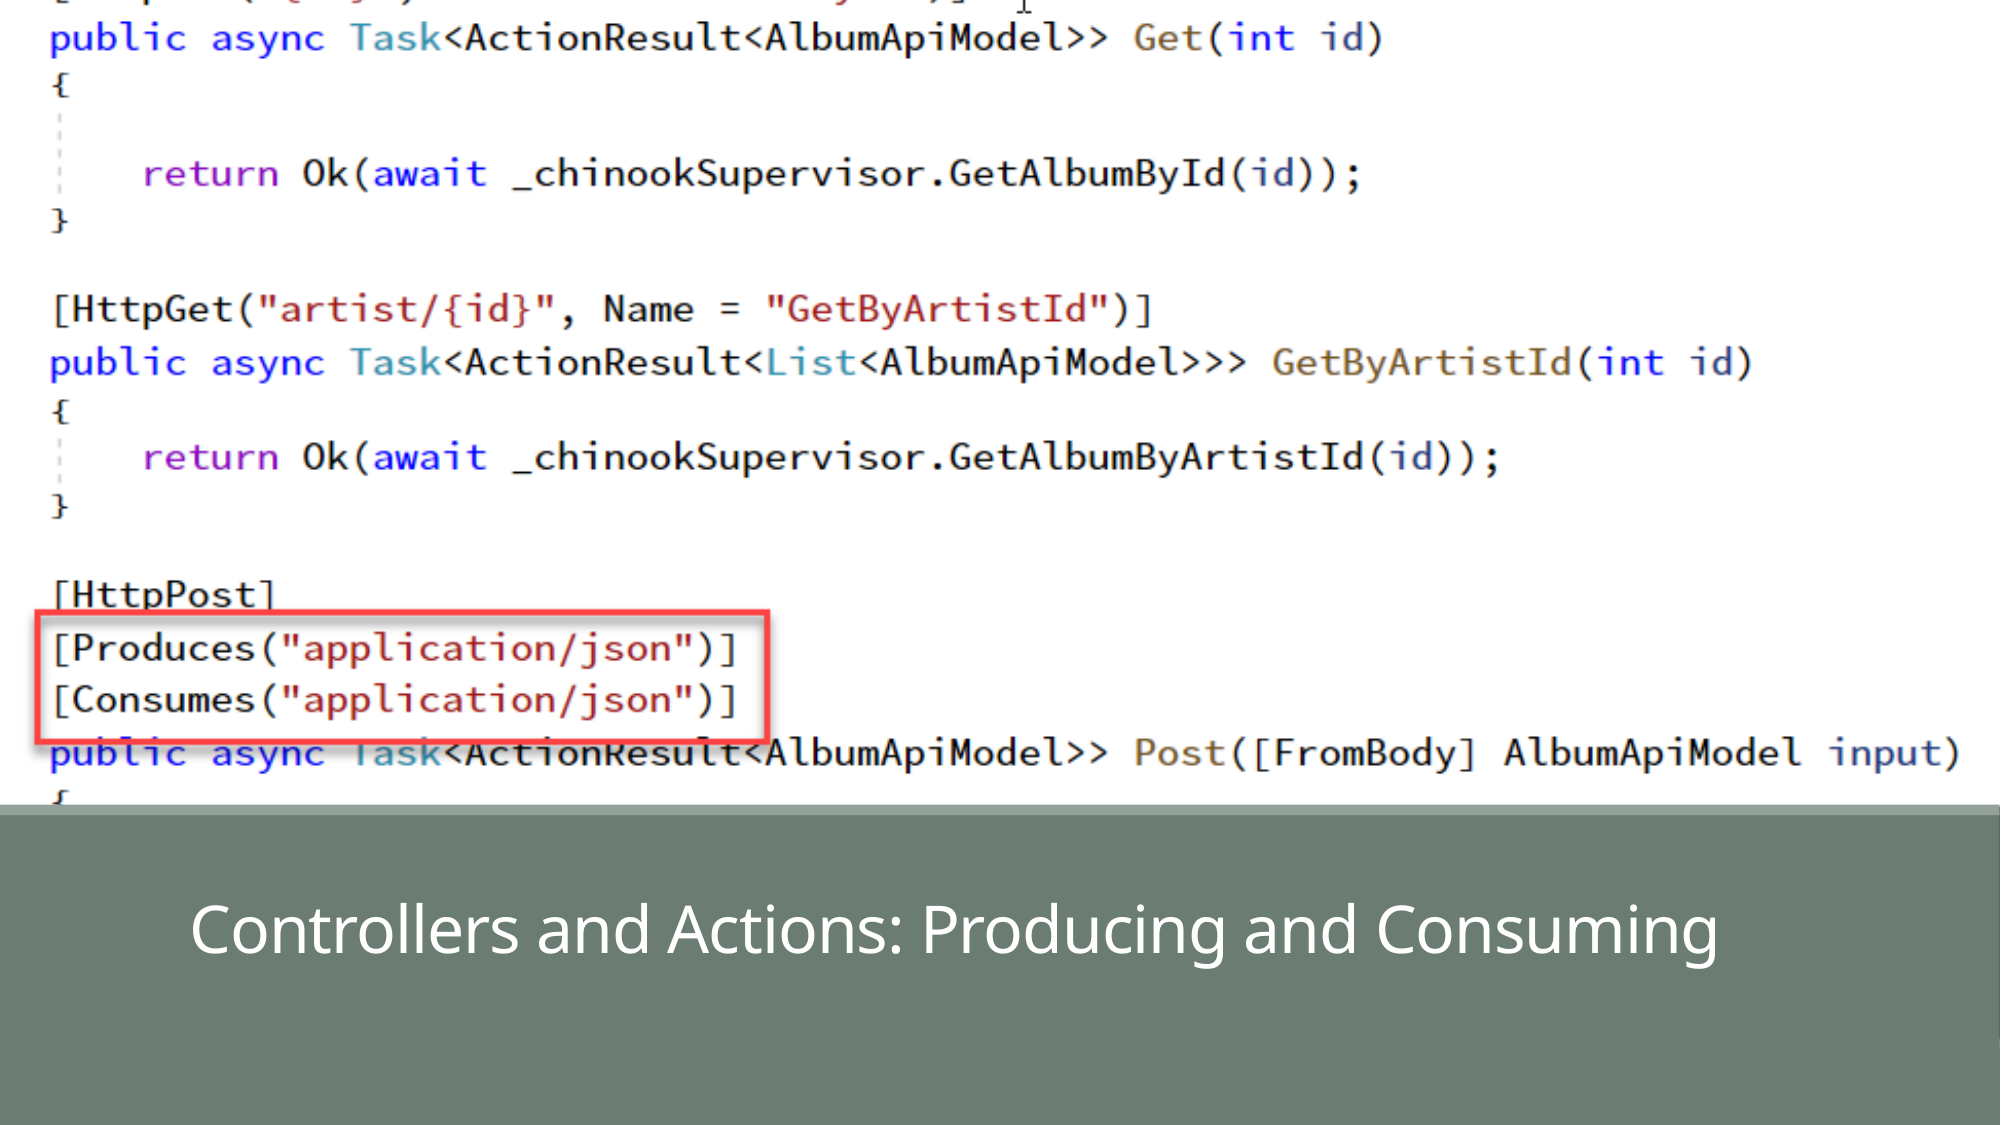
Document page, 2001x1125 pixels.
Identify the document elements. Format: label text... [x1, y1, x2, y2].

picture [0, 0, 2000, 807]
text_box [0, 816, 2000, 1125]
title Controllers and Actions: Producing and Consuming [174, 840, 1825, 975]
